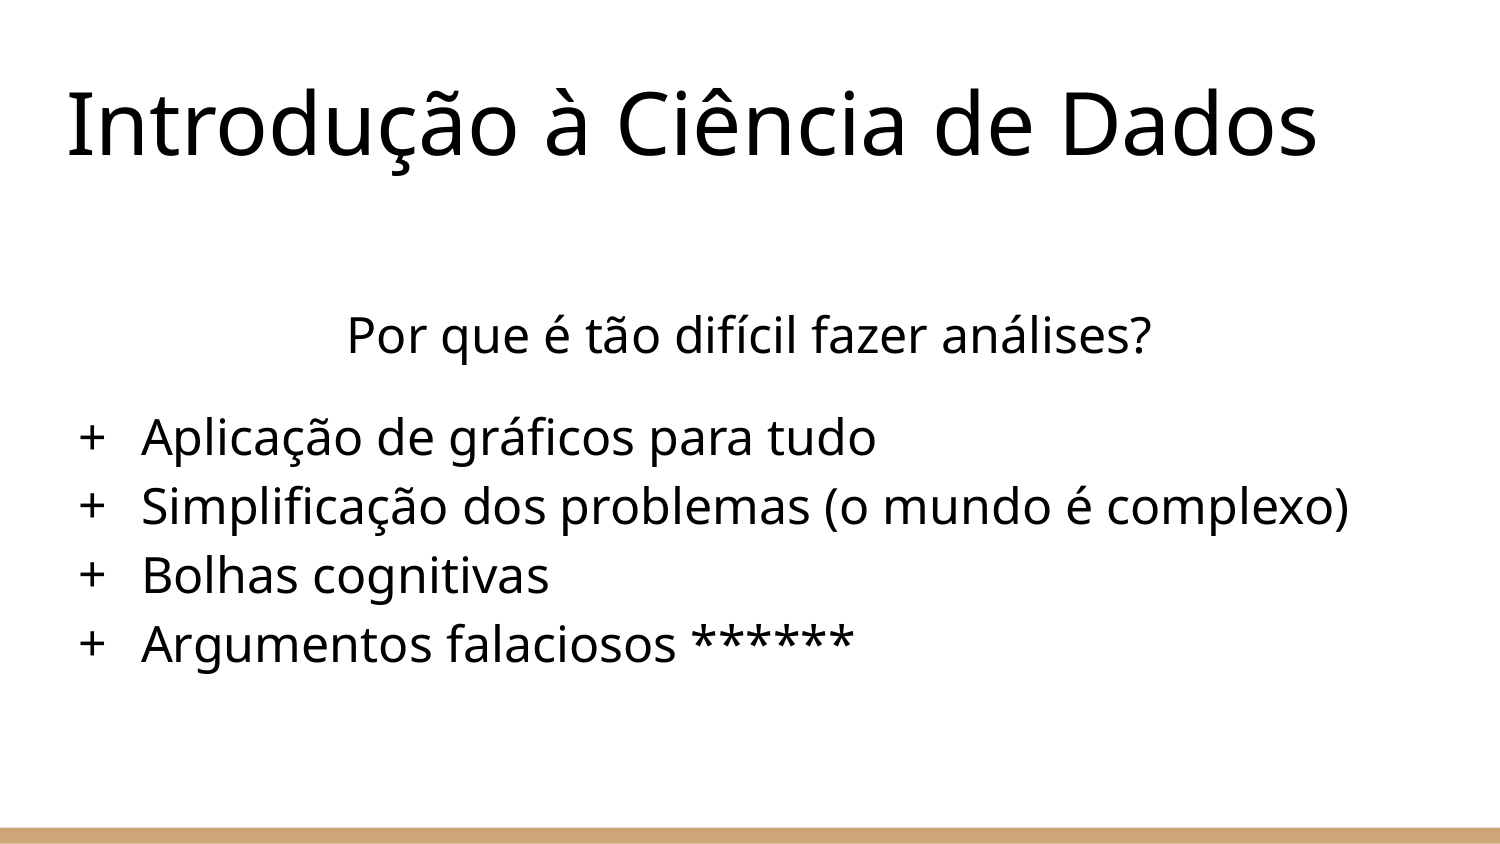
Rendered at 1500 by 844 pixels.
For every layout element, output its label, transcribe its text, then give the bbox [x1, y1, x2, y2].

title Introdução à Ciência de Dados [51, 51, 1449, 189]
list Por que é tão difícil fazer análises? Aplicação de gráficos para tudo Simplificação dos problemas (o mundo é complexo) Bolhas cognitivas Argumentos falaciosos ****** [51, 200, 1449, 752]
